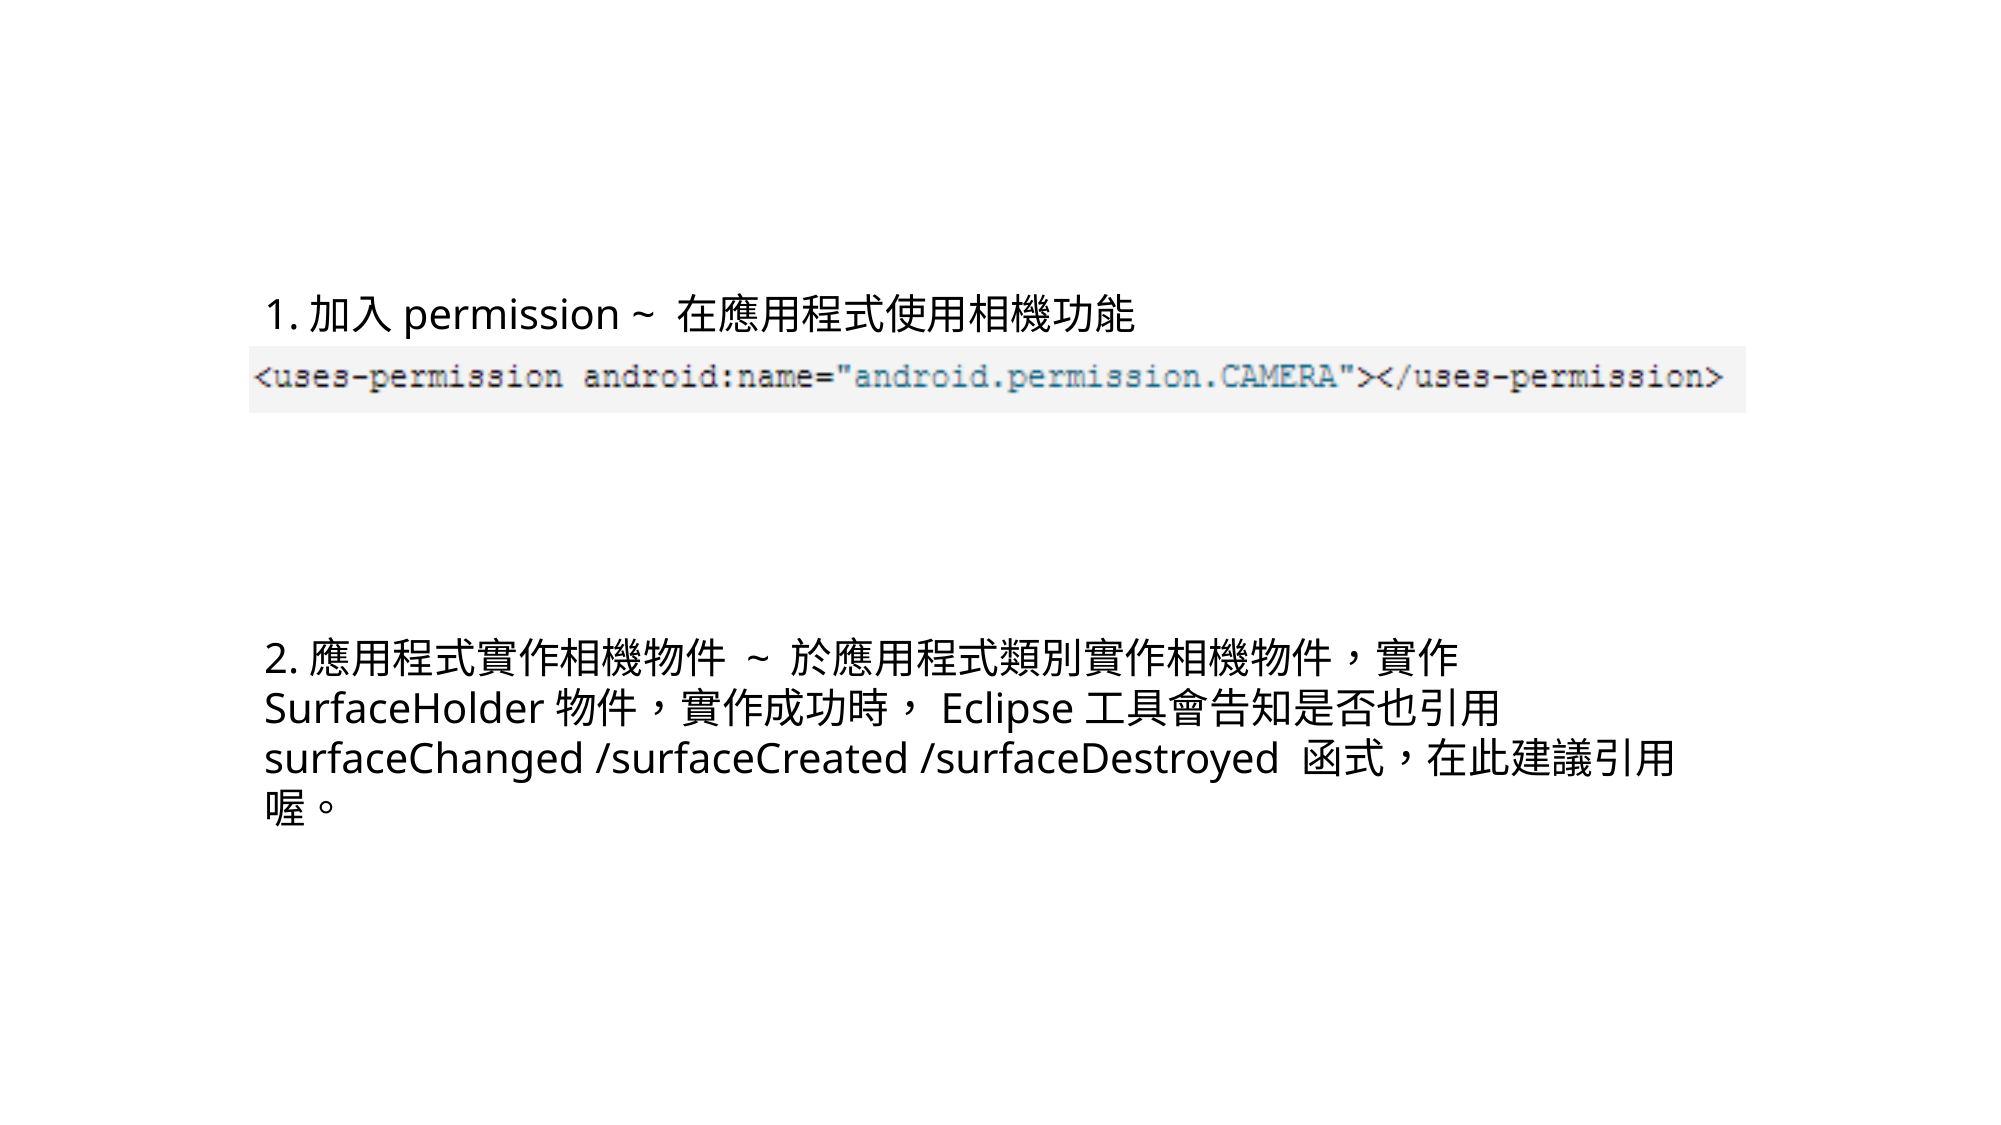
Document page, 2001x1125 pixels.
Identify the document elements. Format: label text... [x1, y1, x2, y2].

text_box 2.應用程式實作相機物件 ~ 於應用程式類別實作相機物件，實作SurfaceHolder物件，實作成功時，Eclipse工具會告知是否也引用surfaceChanged /surfaceCreated /surfaceDestroyed 函式，在此建議引用喔。 [249, 624, 1715, 840]
text_box 1.加入permission ~ 在應用程式使用相機功能 [249, 280, 1663, 345]
picture [249, 345, 1746, 413]
